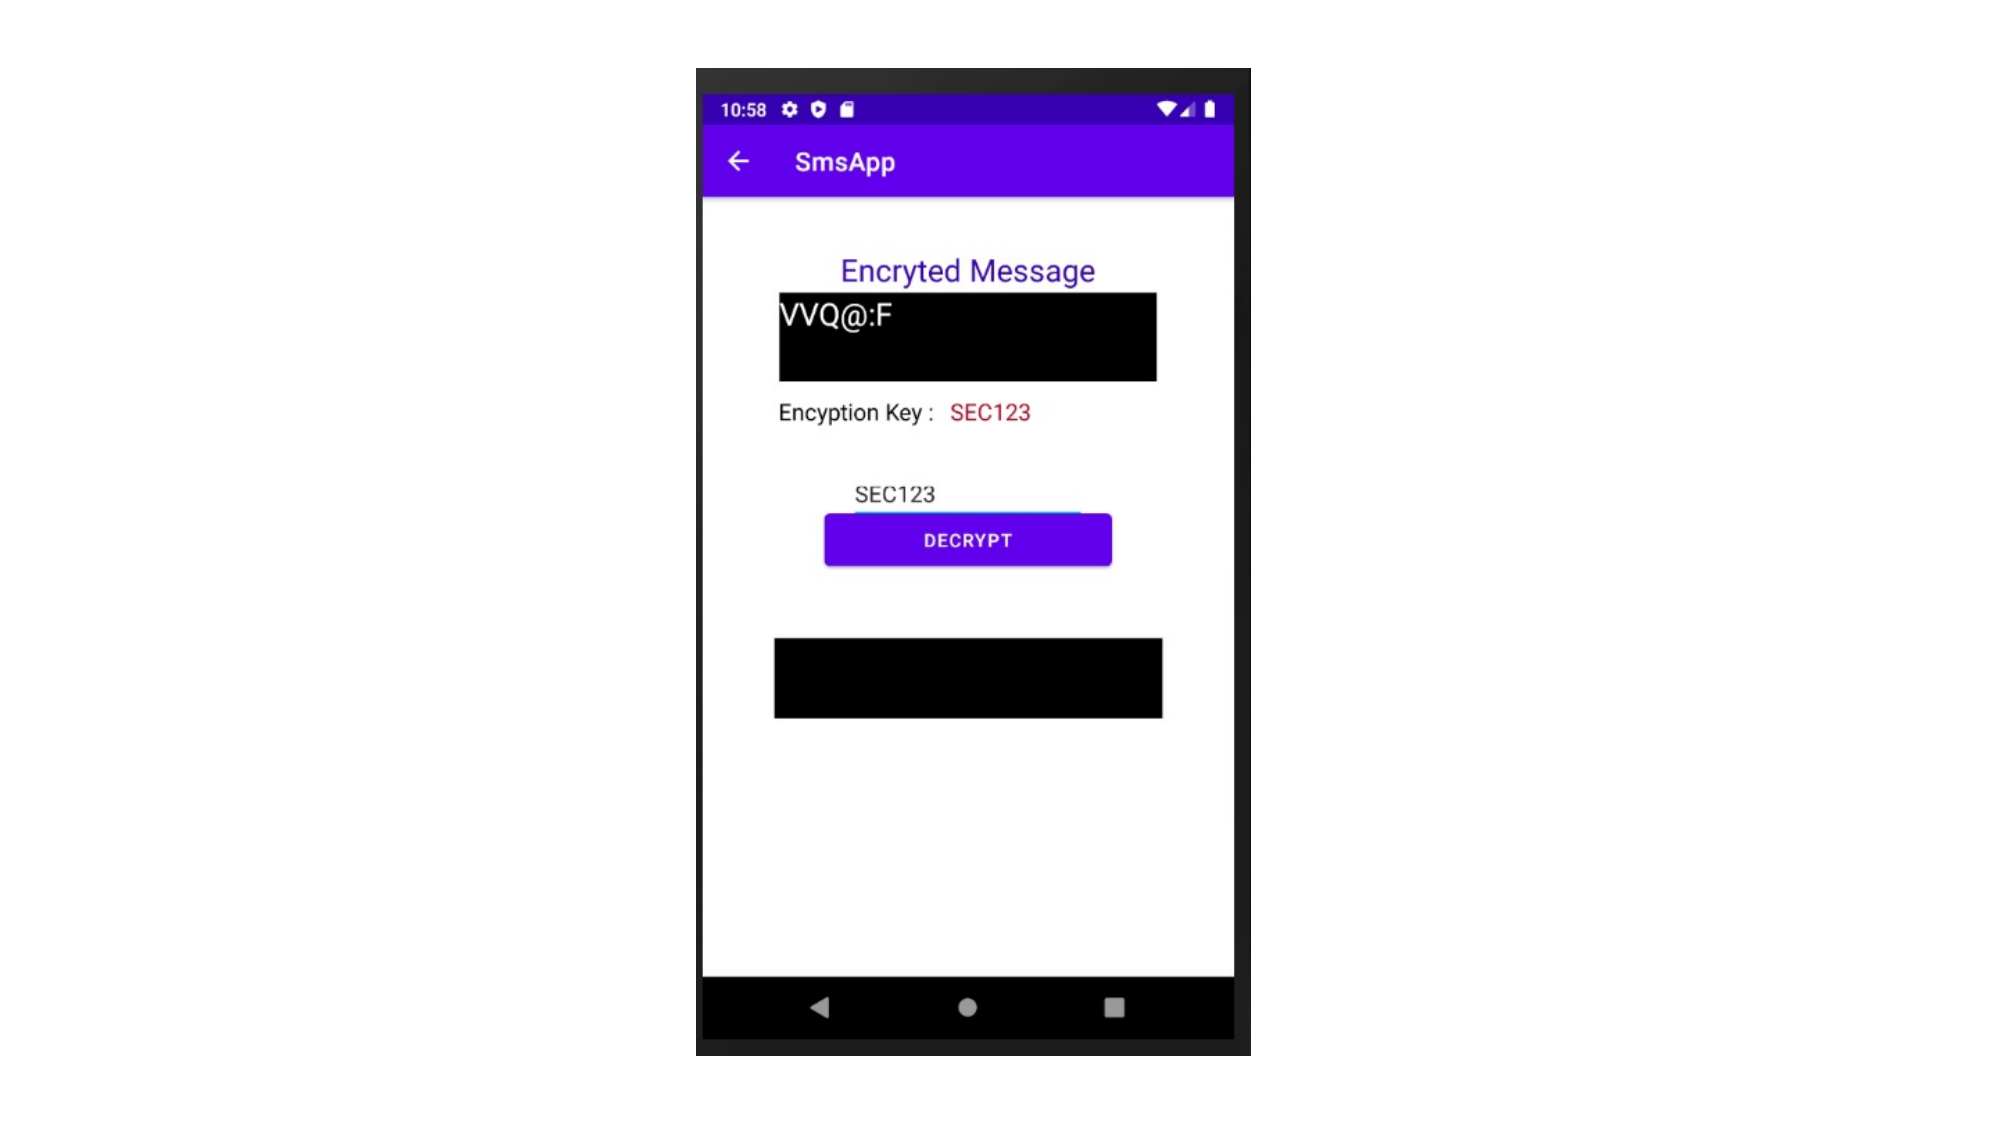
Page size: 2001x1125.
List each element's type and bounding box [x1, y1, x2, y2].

picture [696, 68, 1251, 1056]
